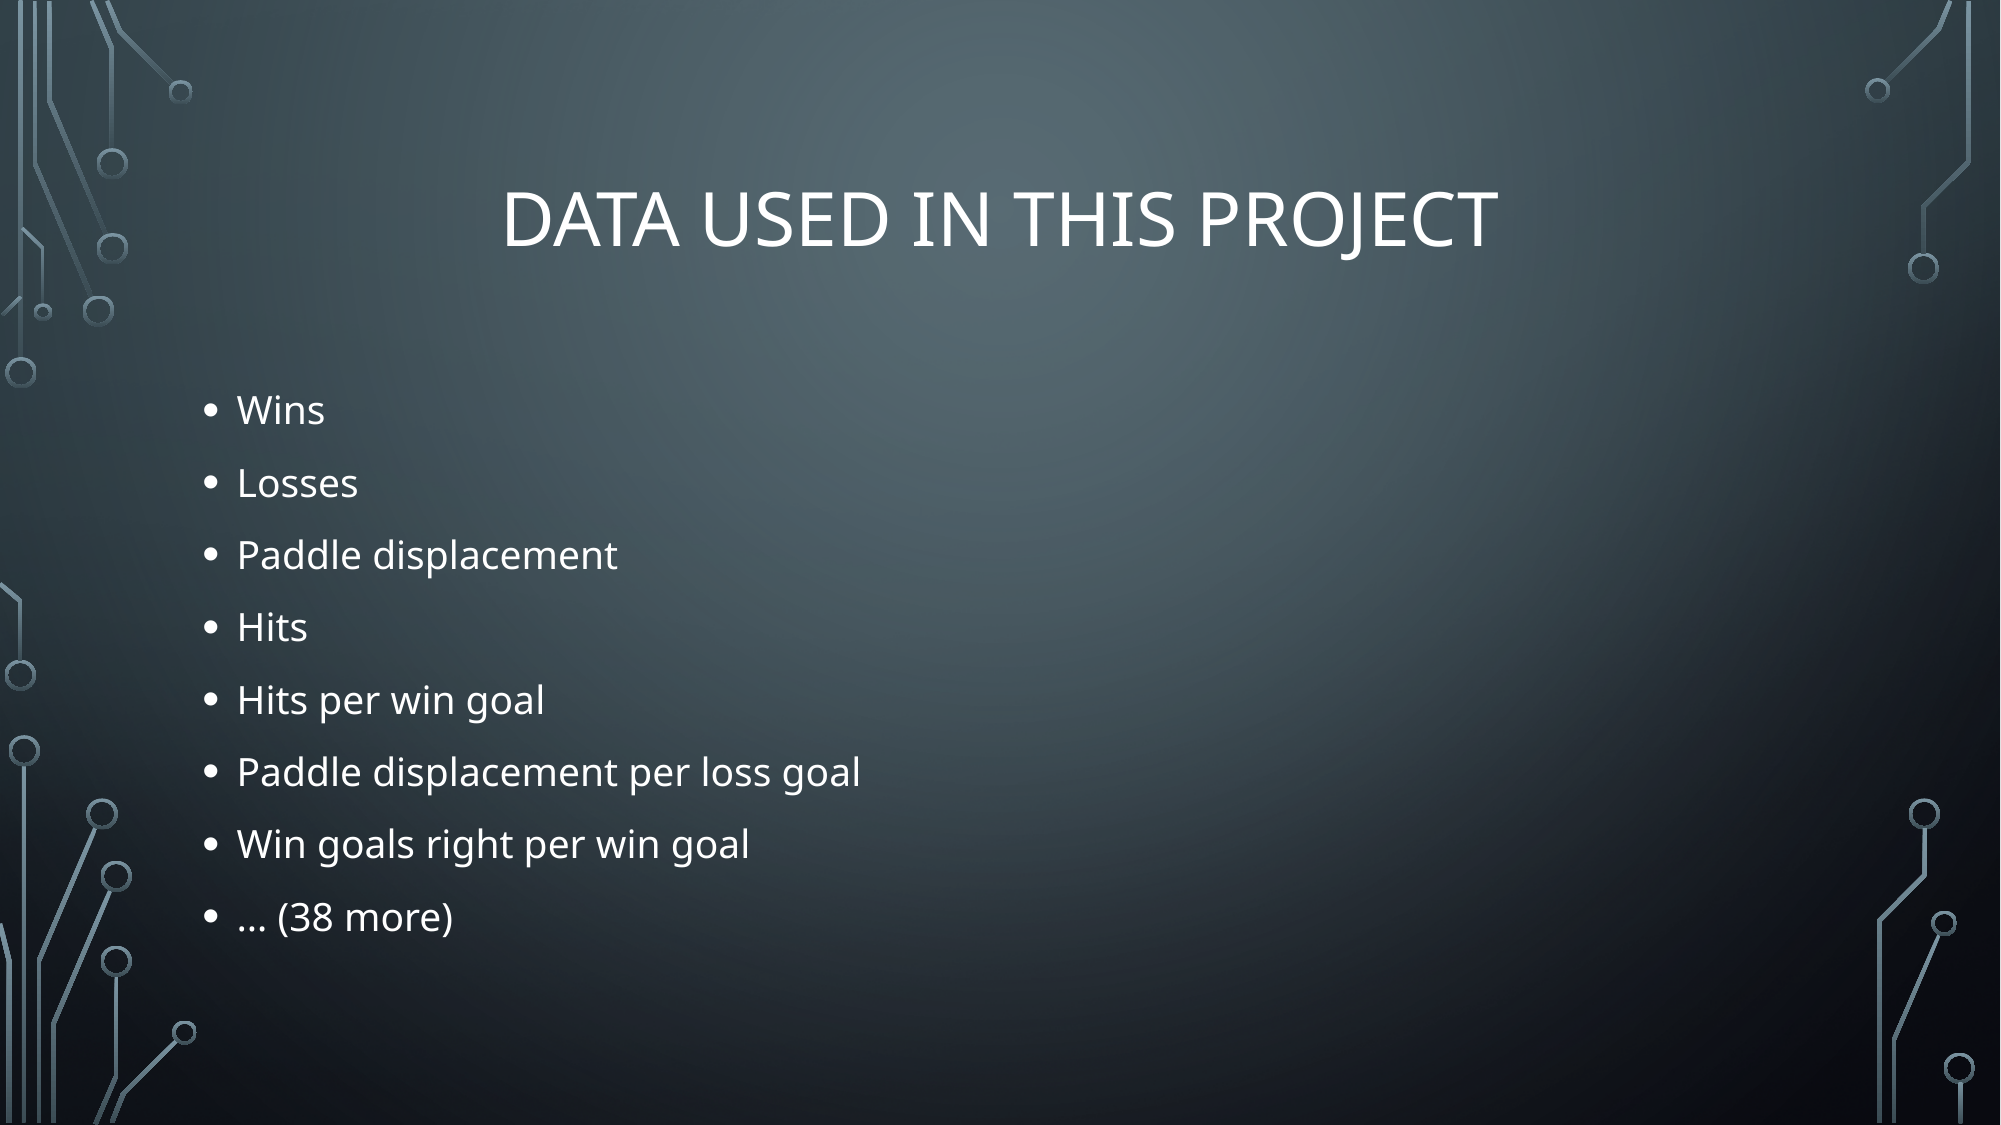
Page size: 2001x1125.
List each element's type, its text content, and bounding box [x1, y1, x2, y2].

title Data used in this project [187, 101, 1813, 344]
list Wins Losses Paddle displacement Hits Hits per win goal Paddle displacement per loss goal Win goals right per win goal … (38 more) [187, 369, 1813, 950]
